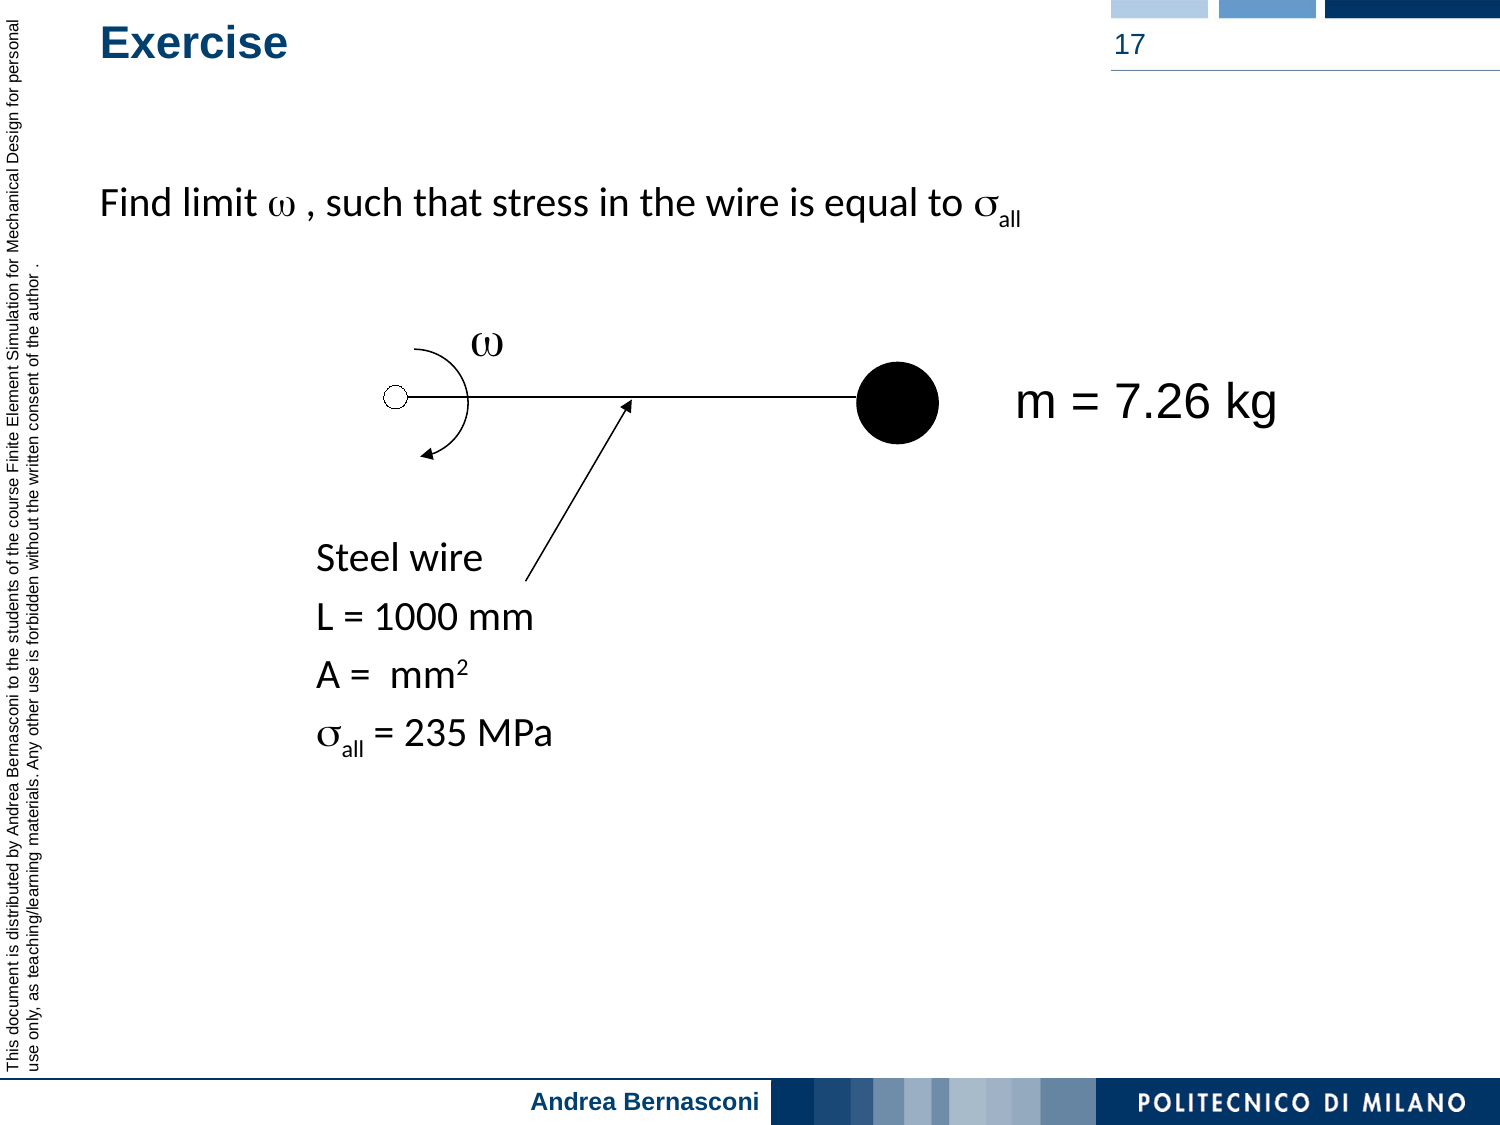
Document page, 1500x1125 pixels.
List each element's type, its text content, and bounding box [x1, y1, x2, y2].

text_box [414, 406, 469, 460]
text_box [856, 361, 939, 445]
text_box [414, 348, 469, 396]
text_box m = 7.26 kg [1000, 361, 1294, 437]
text_box [383, 385, 408, 409]
picture [0, 1074, 1500, 1125]
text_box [525, 399, 633, 582]
picture [1103, 0, 1500, 74]
slide_number 17 [1105, 24, 1324, 60]
text_box w [456, 298, 520, 374]
title Exercise [99, 12, 1075, 150]
list Find limit w , such that stress in the wire is equal to sall [99, 174, 1450, 988]
